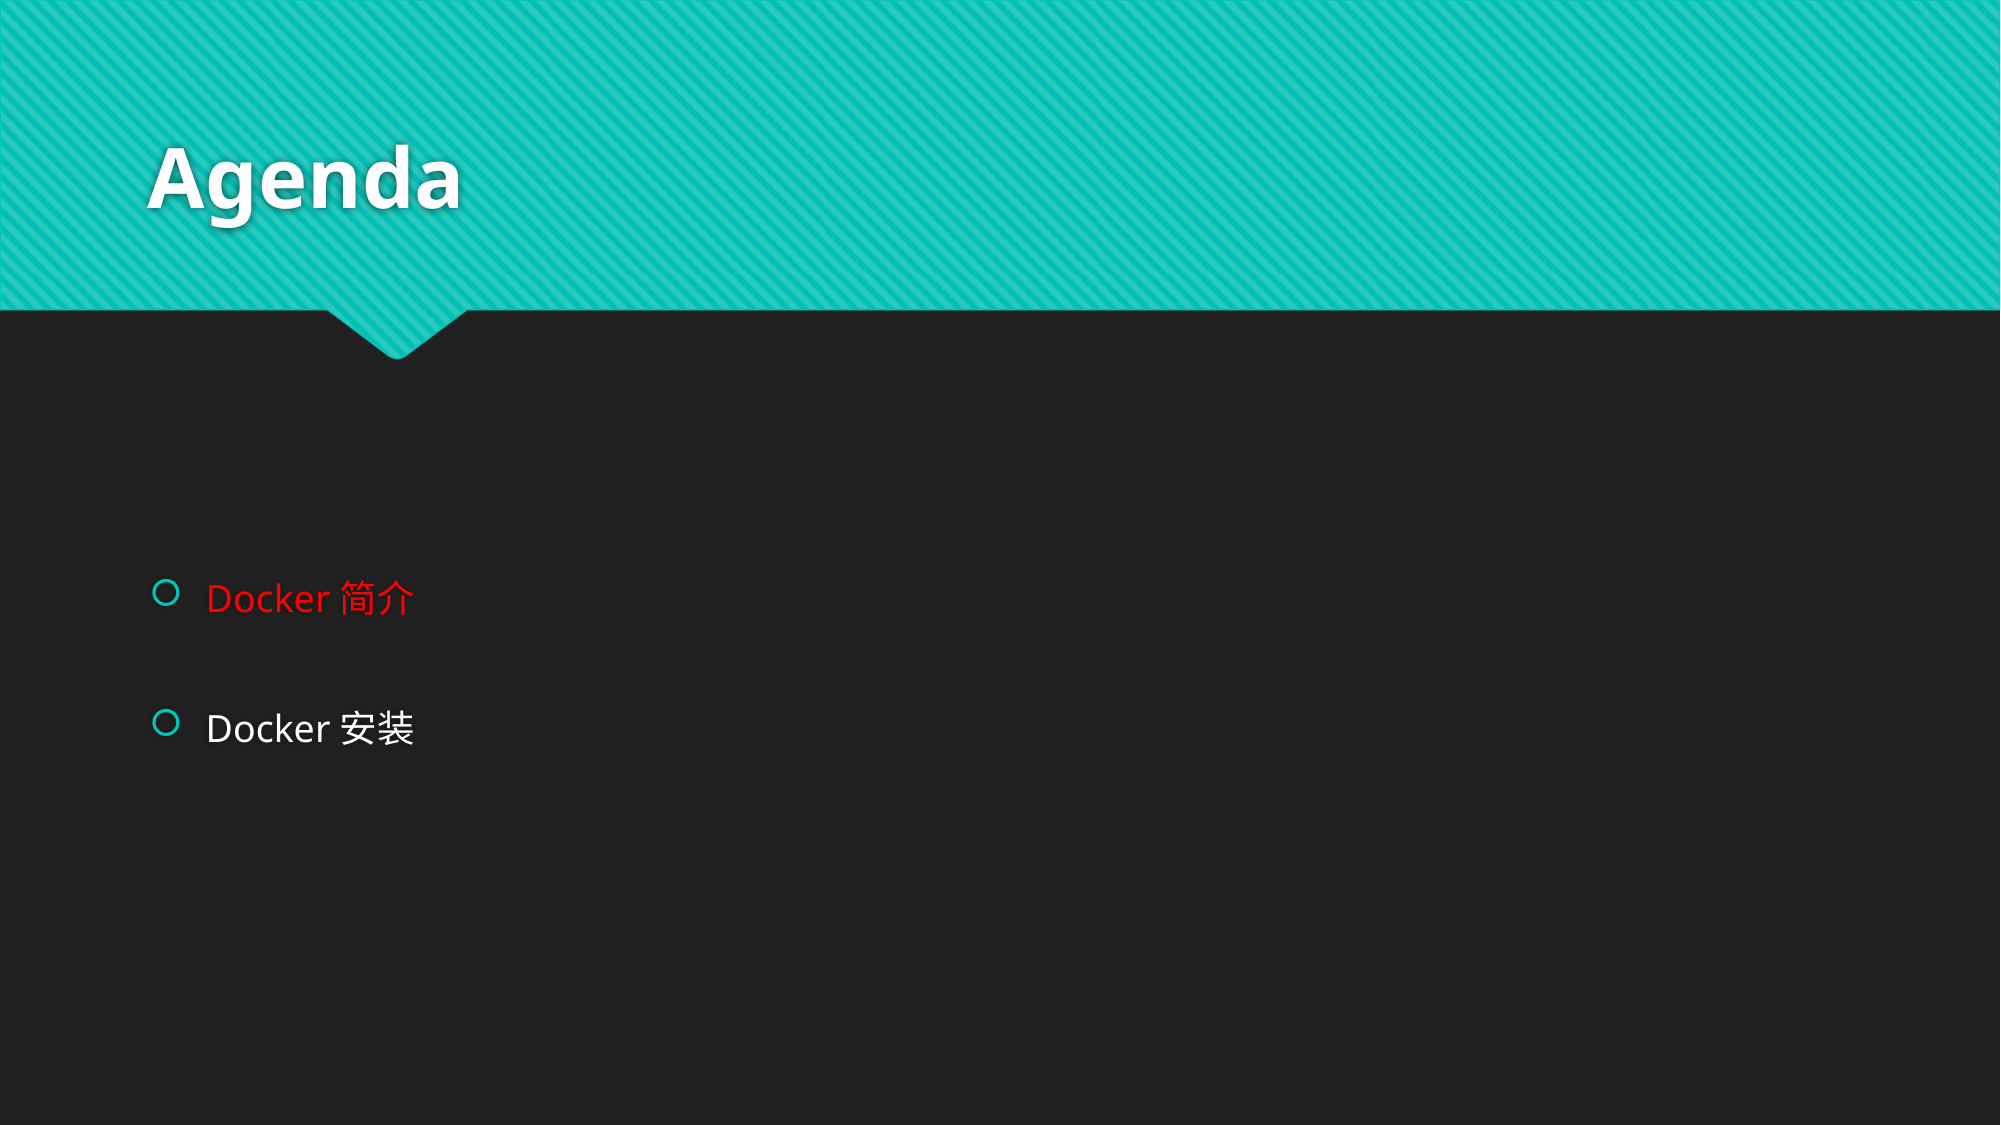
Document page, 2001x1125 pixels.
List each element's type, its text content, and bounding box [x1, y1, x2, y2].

list Docker简介 Docker安装 [134, 364, 1866, 962]
title Agenda [132, 73, 1868, 233]
